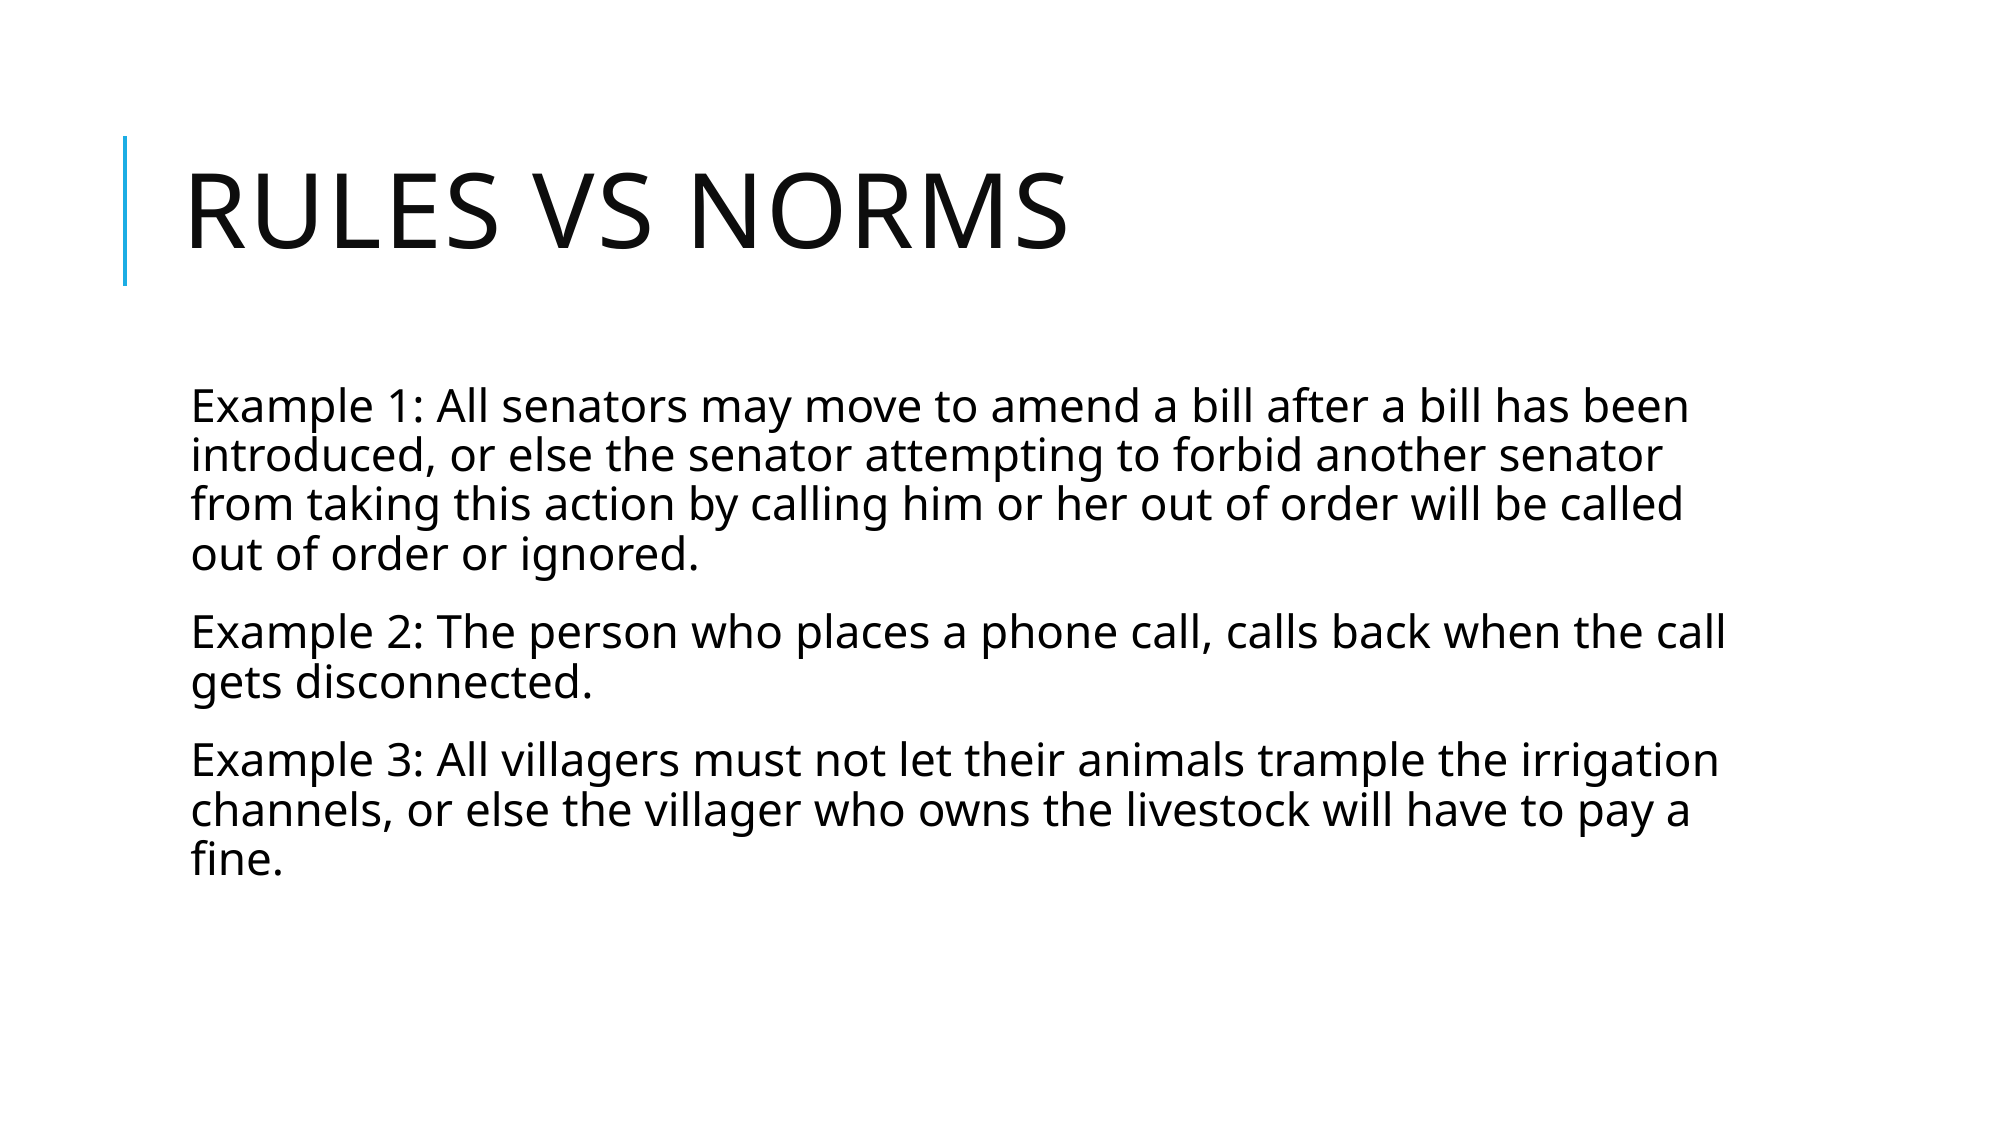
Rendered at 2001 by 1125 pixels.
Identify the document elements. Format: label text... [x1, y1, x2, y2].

title Rules vs norms [168, 96, 1763, 342]
list Example 1: All senators may move to amend a bill after a bill has been introduced, or else the senator attempting to forbid another senator from taking this action by calling him or her out of order will be called out of order or ignored. Example 2: The person who places a phone call, calls back when the call gets disconnected. Example 3: All villagers must not let their animals trample the irrigation channels, or else the villager who owns the livestock will have to pay a fine. [168, 375, 1763, 1035]
